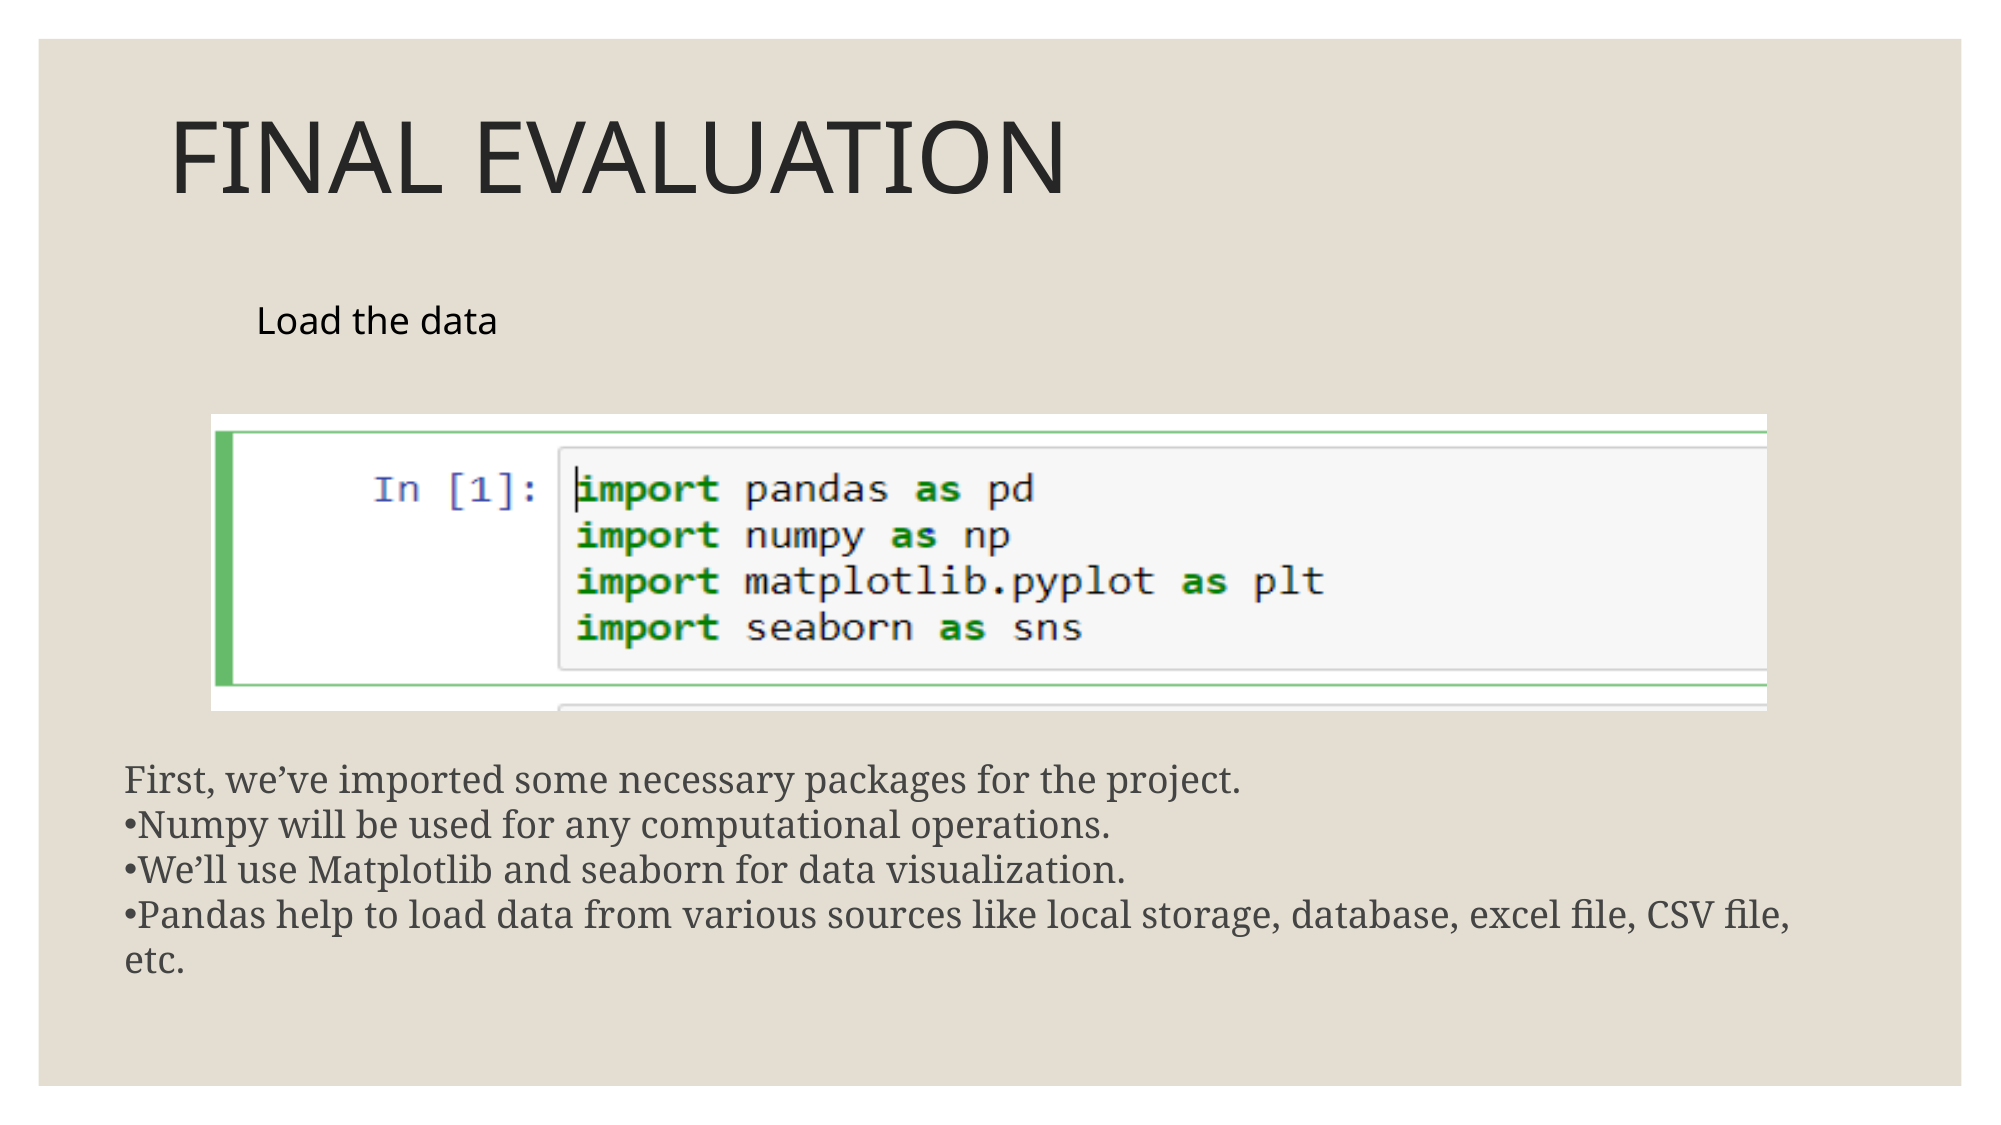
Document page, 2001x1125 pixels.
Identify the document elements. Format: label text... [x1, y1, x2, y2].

picture [211, 414, 1767, 711]
title FINAL EVALUATION [152, 71, 1826, 251]
text_box Load the data [241, 289, 1526, 350]
text_box First, we’ve imported some necessary packages for the project. Numpy will be used for any computational operations. We’ll use Matplotlib and seaborn for data visualization. Pandas help to load data from various sources like local storage, database, excel file, CSV file, etc. [109, 748, 1845, 1079]
